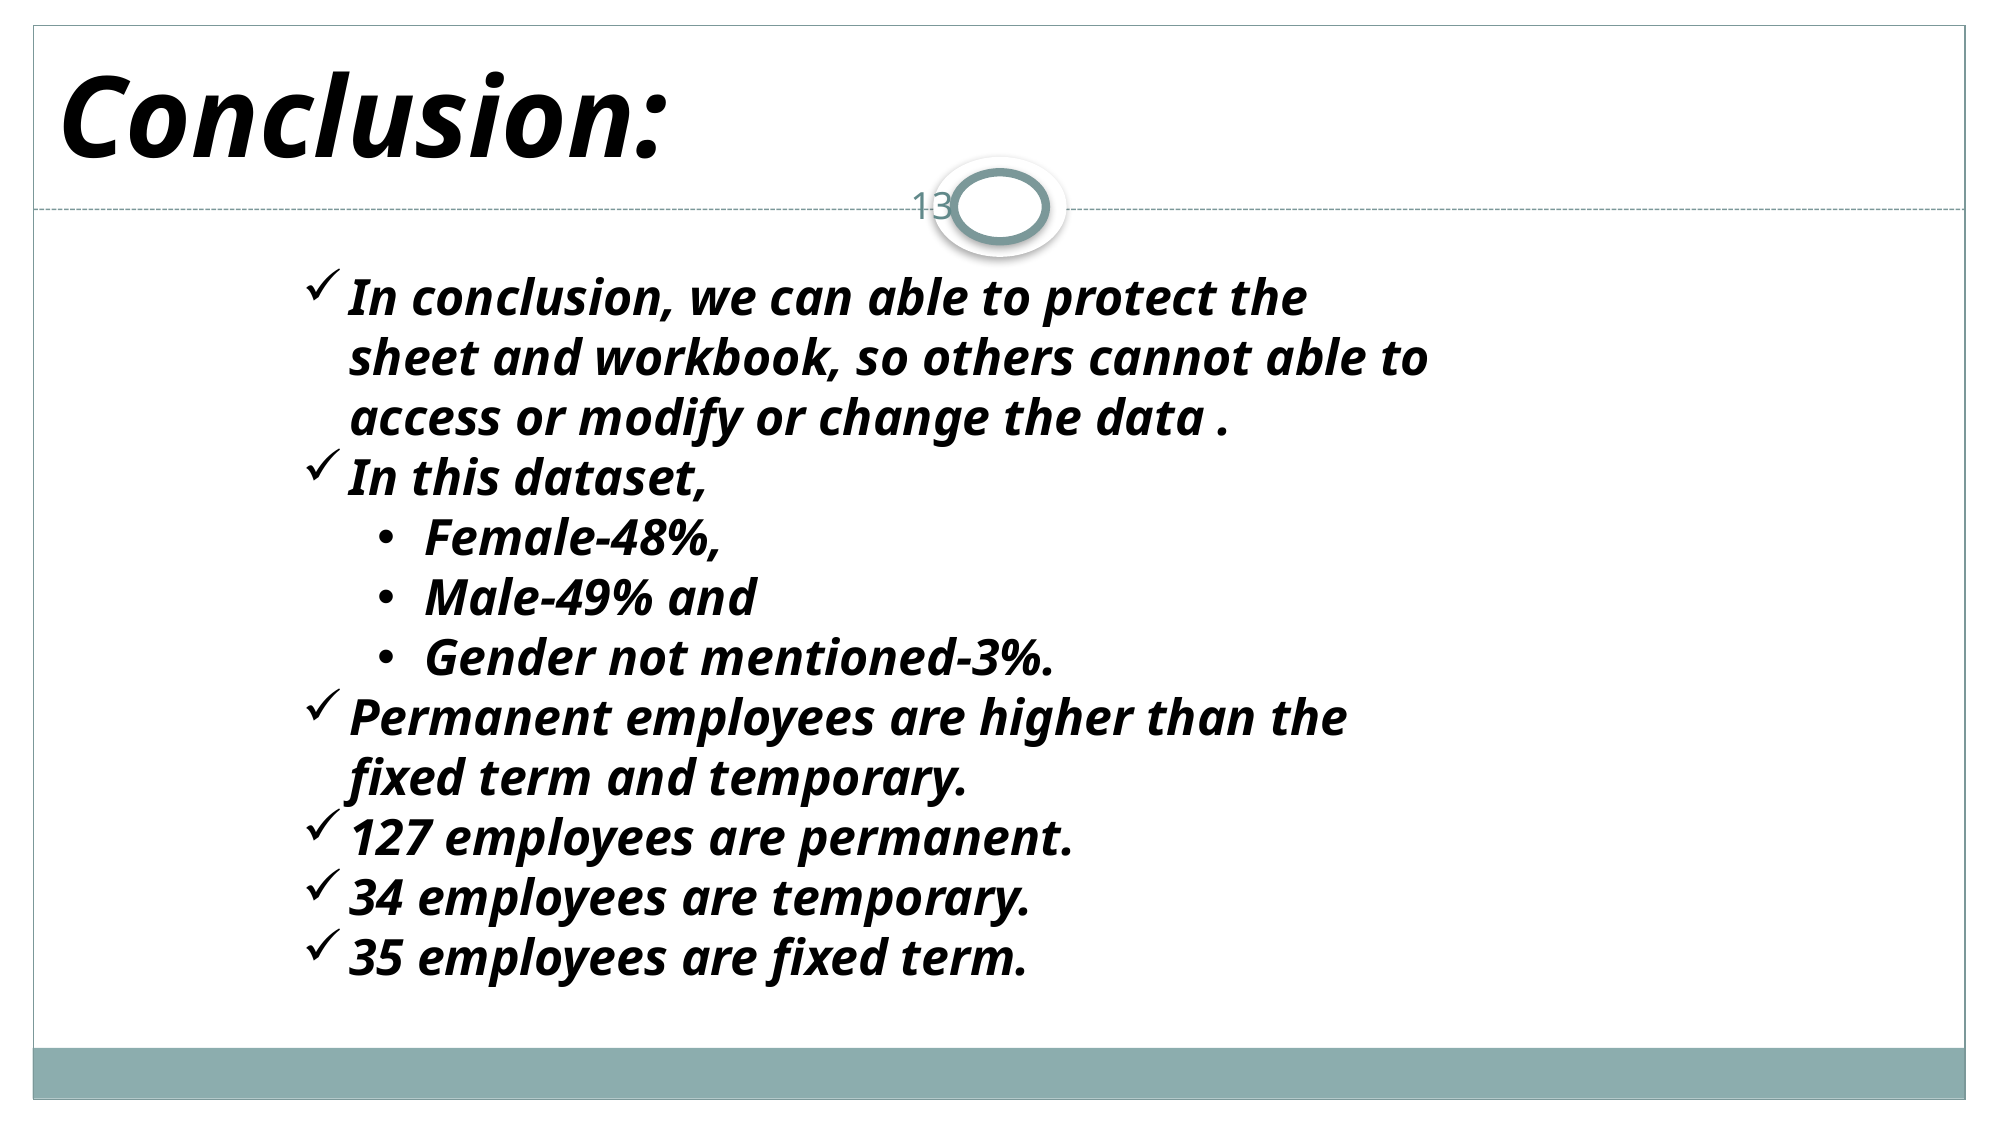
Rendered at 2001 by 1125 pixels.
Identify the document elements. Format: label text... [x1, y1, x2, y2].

text_box In conclusion, we can able to protect the sheet and workbook, so others cannot able to access or modify or change the data . In this dataset, Female-48%, Male-49% and Gender not mentioned-3%. Permanent employees are higher than the fixed term and temporary. 127 employees are permanent. 34 employees are temporary. 35 employees are fixed term. [287, 258, 1463, 1039]
text_box 13 [889, 174, 1112, 241]
title Conclusion: [0, 62, 875, 187]
